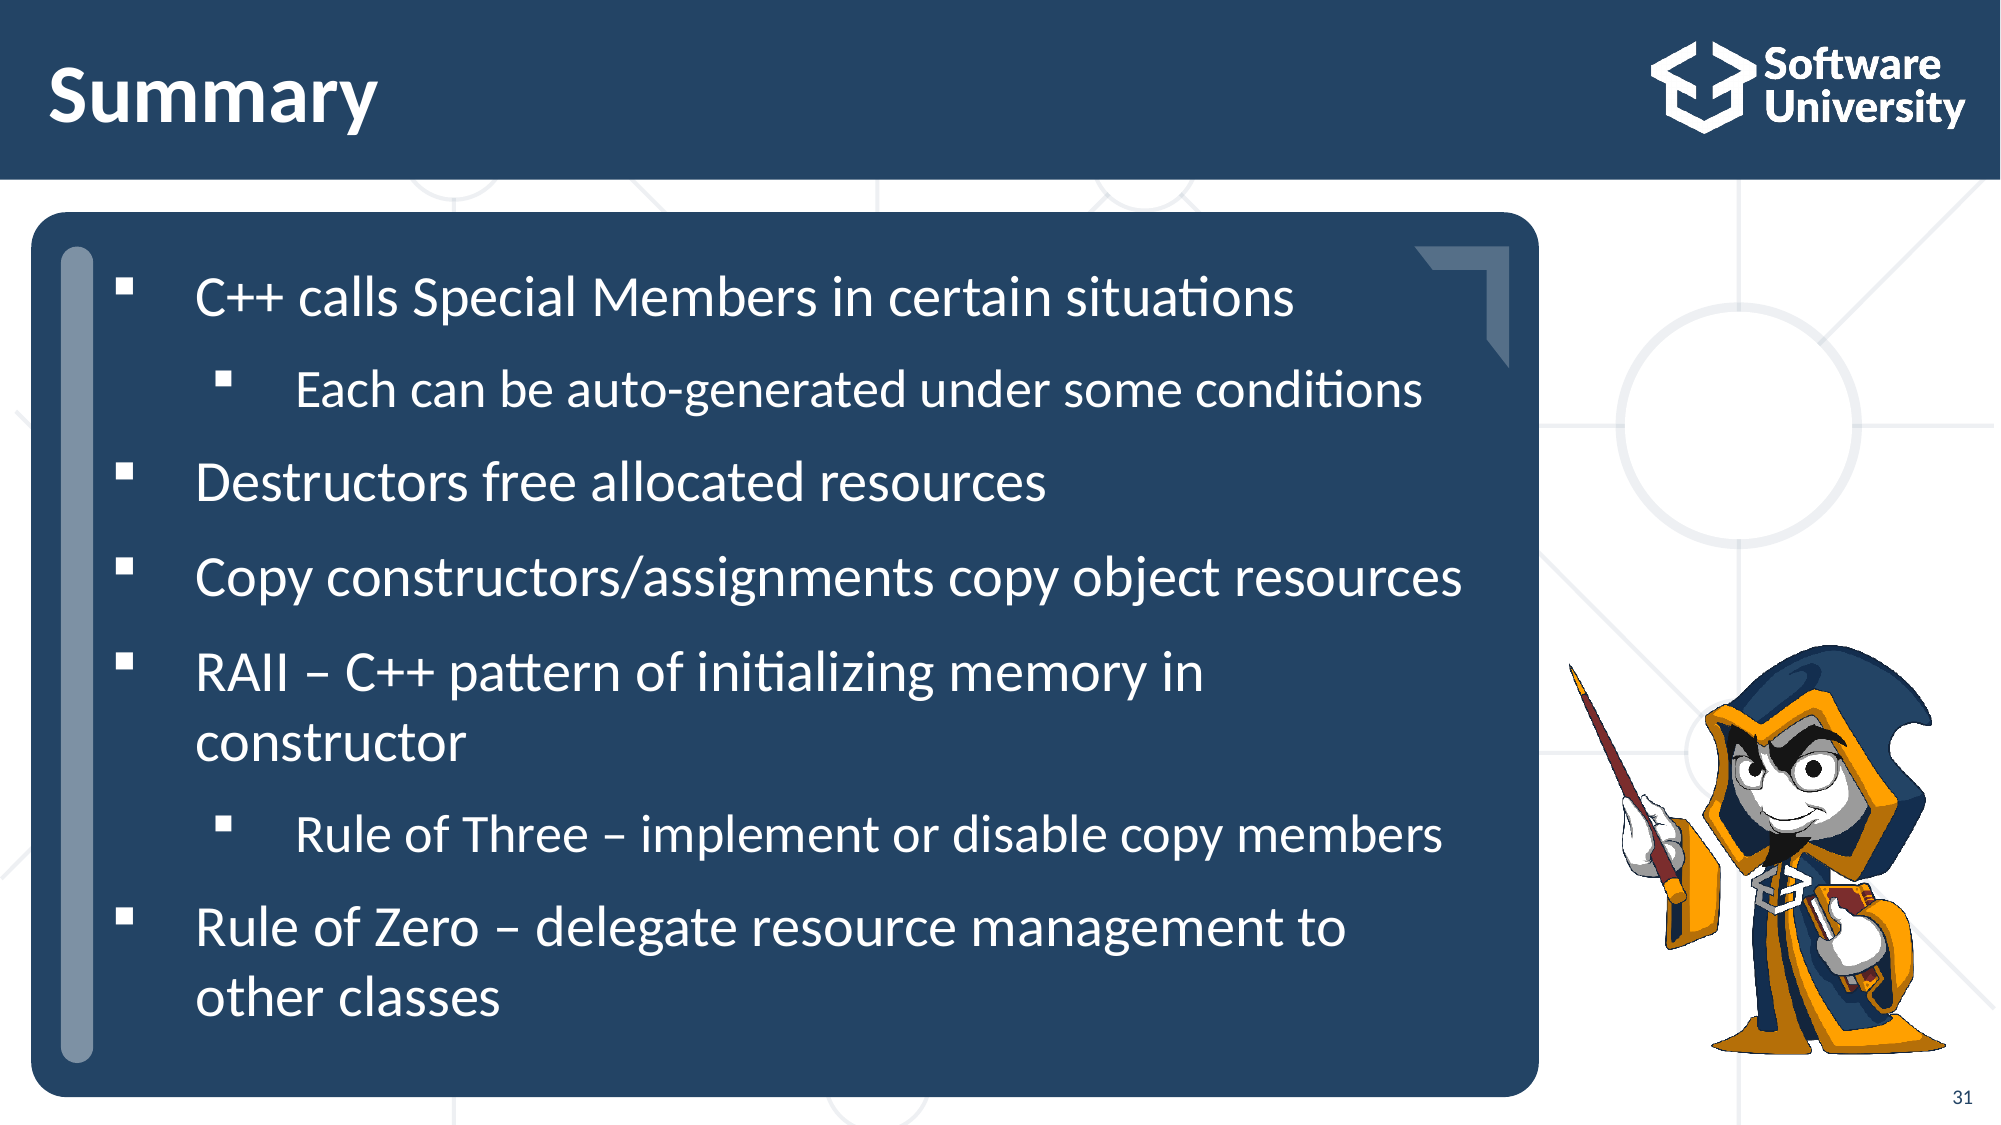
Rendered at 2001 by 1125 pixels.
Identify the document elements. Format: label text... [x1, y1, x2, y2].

slide_number 31 [1927, 1067, 1989, 1117]
picture [1566, 643, 1947, 1055]
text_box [30, 211, 1540, 1098]
title Summary [31, 16, 1625, 162]
picture [1651, 41, 1966, 134]
